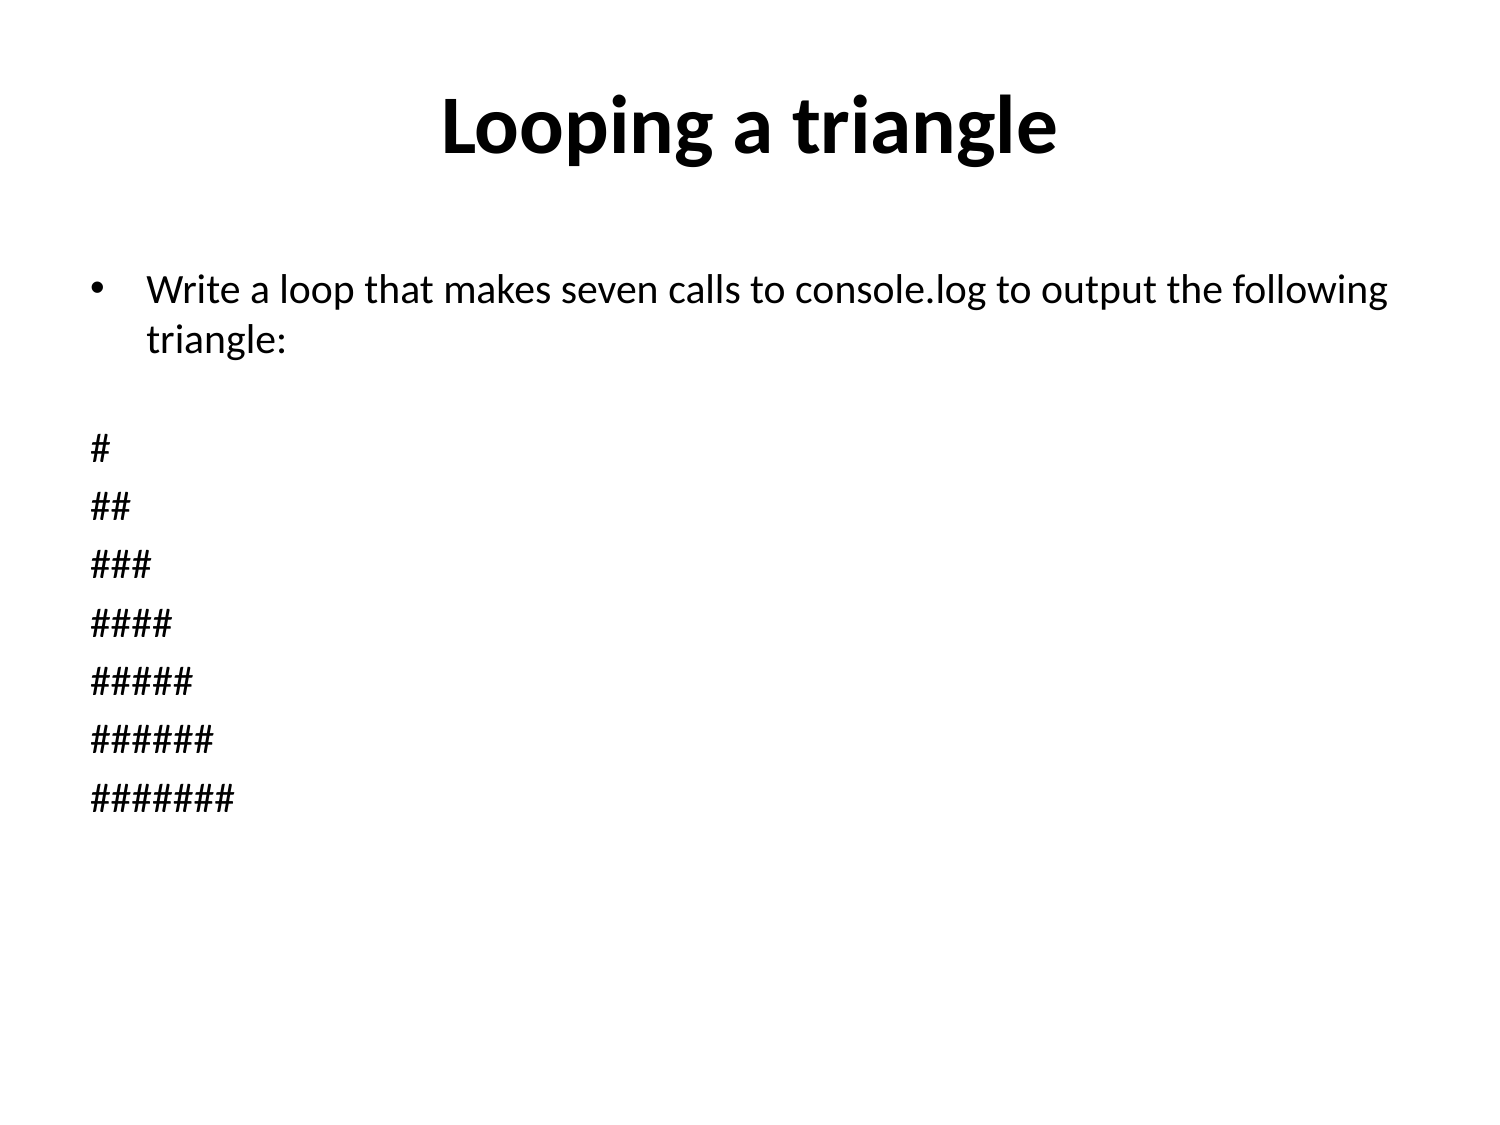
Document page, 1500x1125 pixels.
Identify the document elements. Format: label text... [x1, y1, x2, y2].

list Write a loop that makes seven calls to console.log to output the following triangle: # ## ### #### ##### ###### ####### [75, 196, 1425, 1059]
title Looping a triangle [75, 45, 1425, 196]
